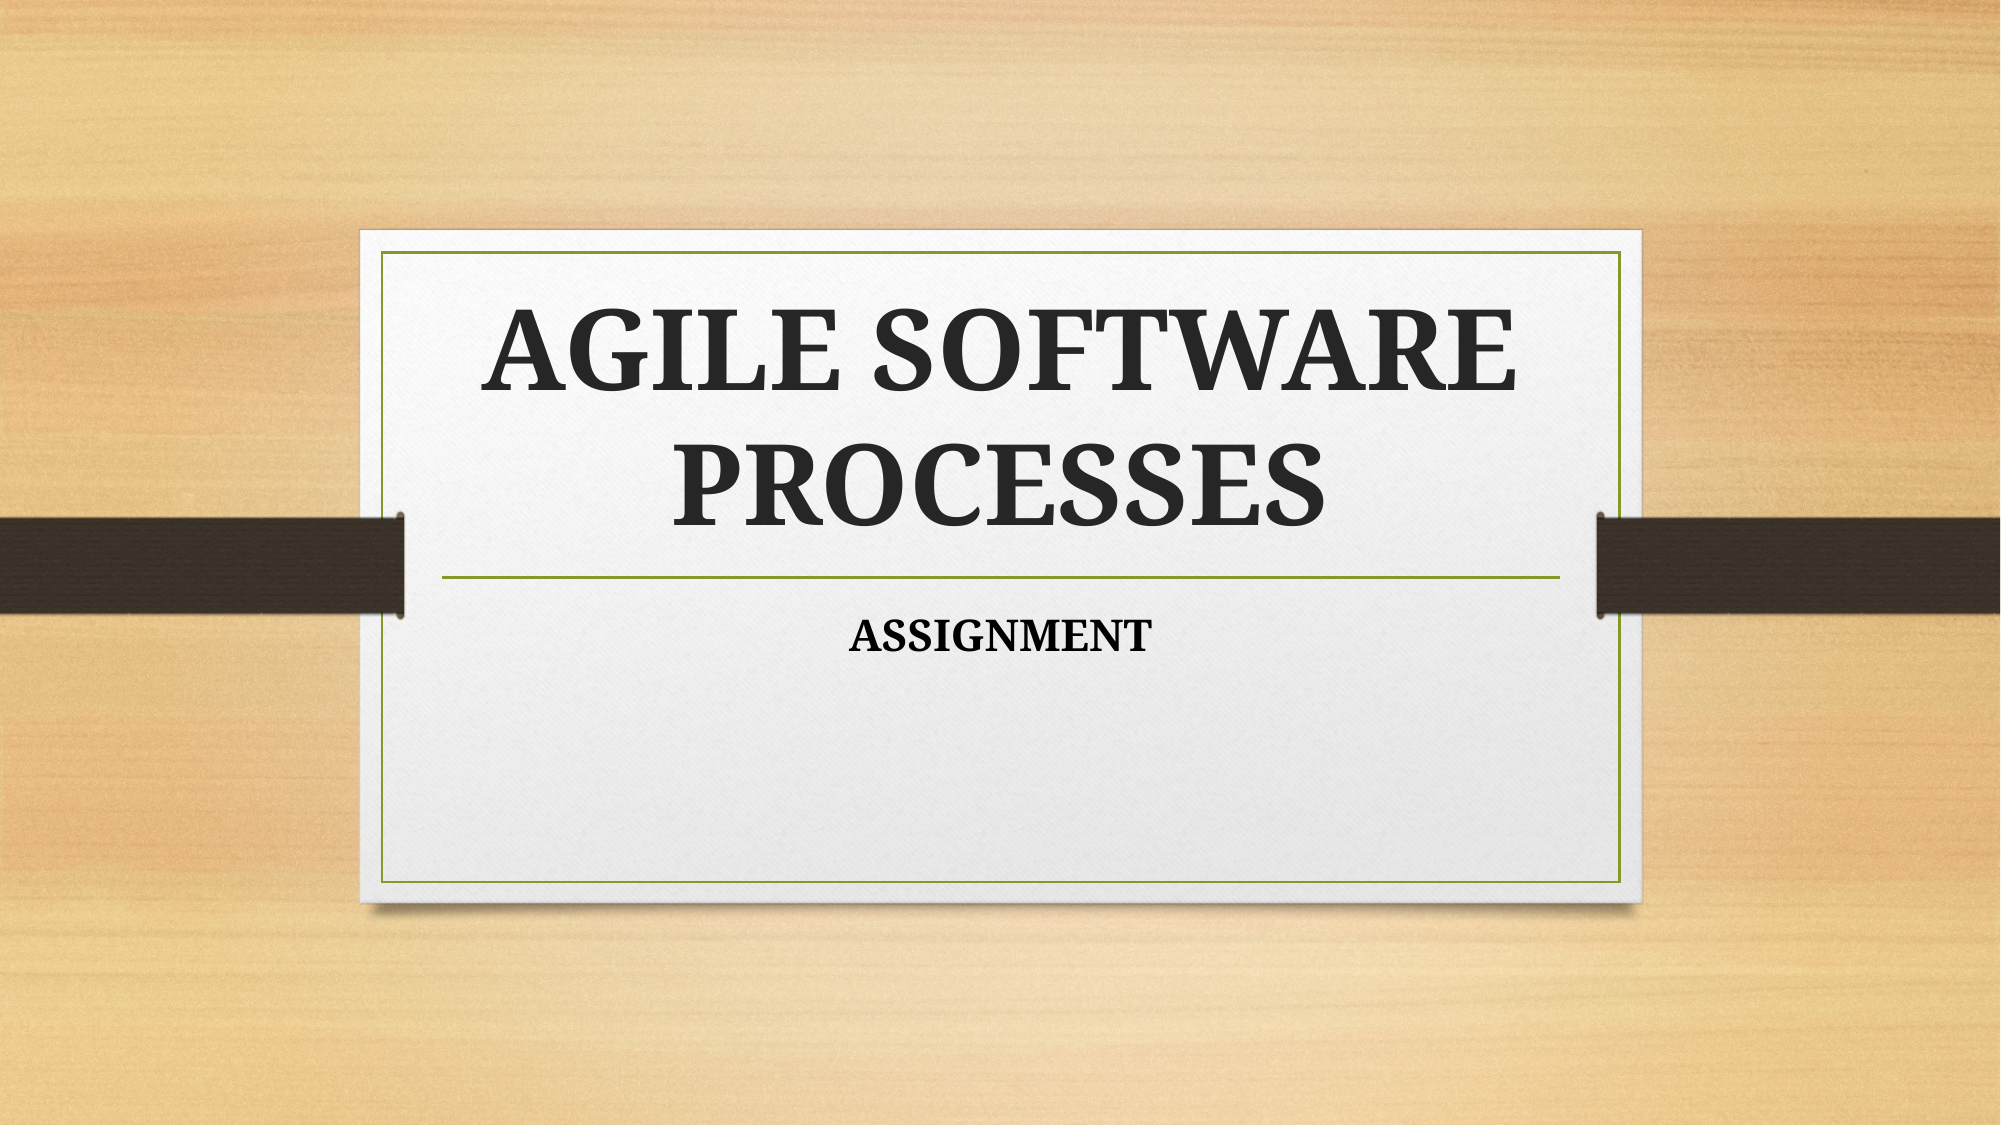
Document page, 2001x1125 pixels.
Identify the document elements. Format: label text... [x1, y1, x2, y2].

title AGILE SOFTWARE PROCESSES [441, 286, 1560, 556]
picture [0, 0, 2001, 1125]
subtitle ASSIGNMENT [441, 600, 1560, 817]
